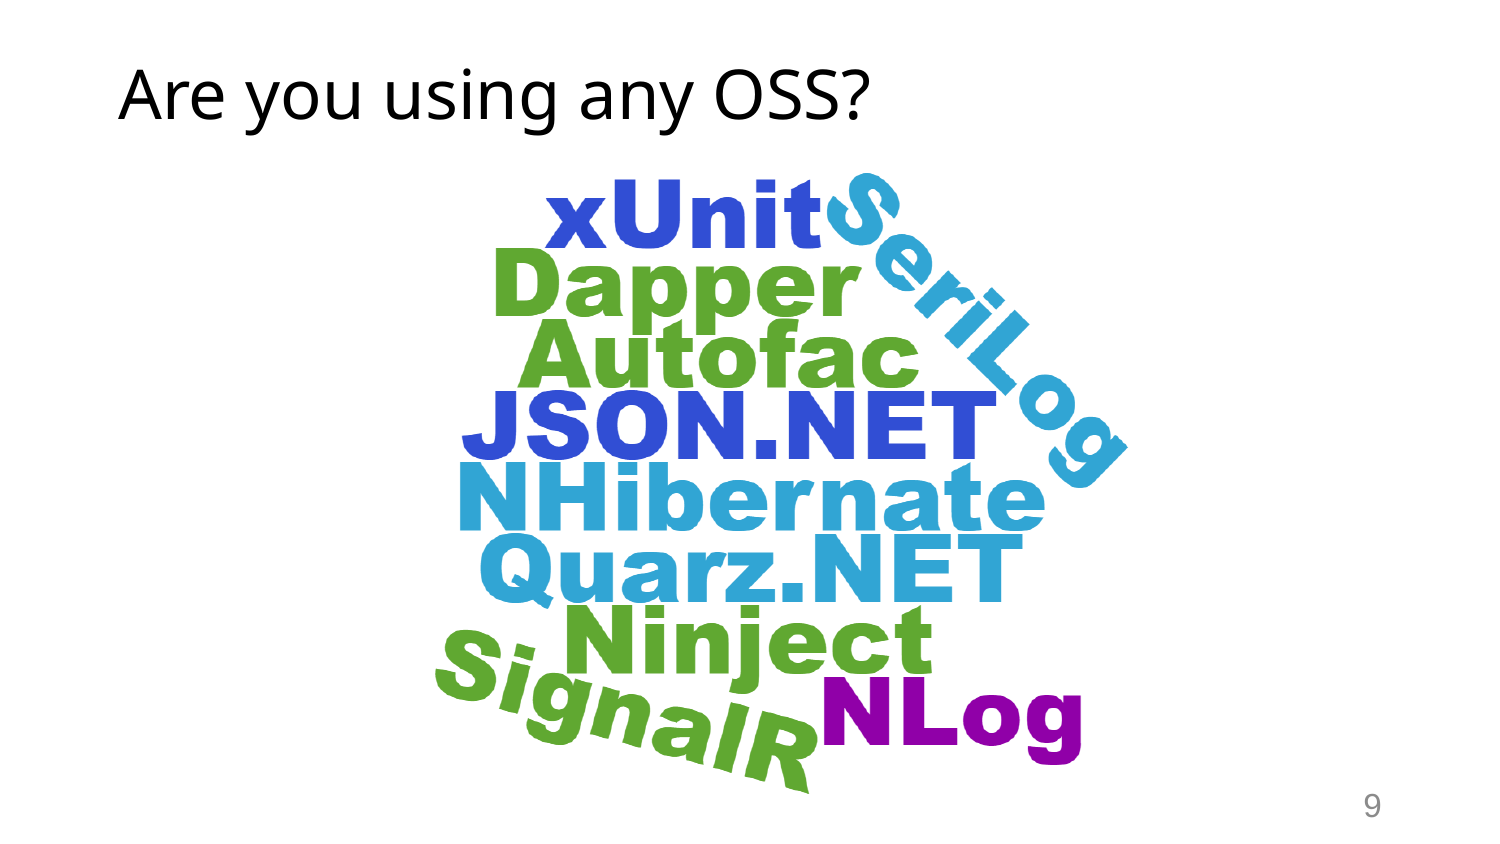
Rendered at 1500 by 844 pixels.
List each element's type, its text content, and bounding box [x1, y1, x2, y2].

title Are you using any OSS? [103, 44, 1397, 208]
slide_number 9 [1059, 782, 1397, 827]
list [334, 171, 1166, 795]
